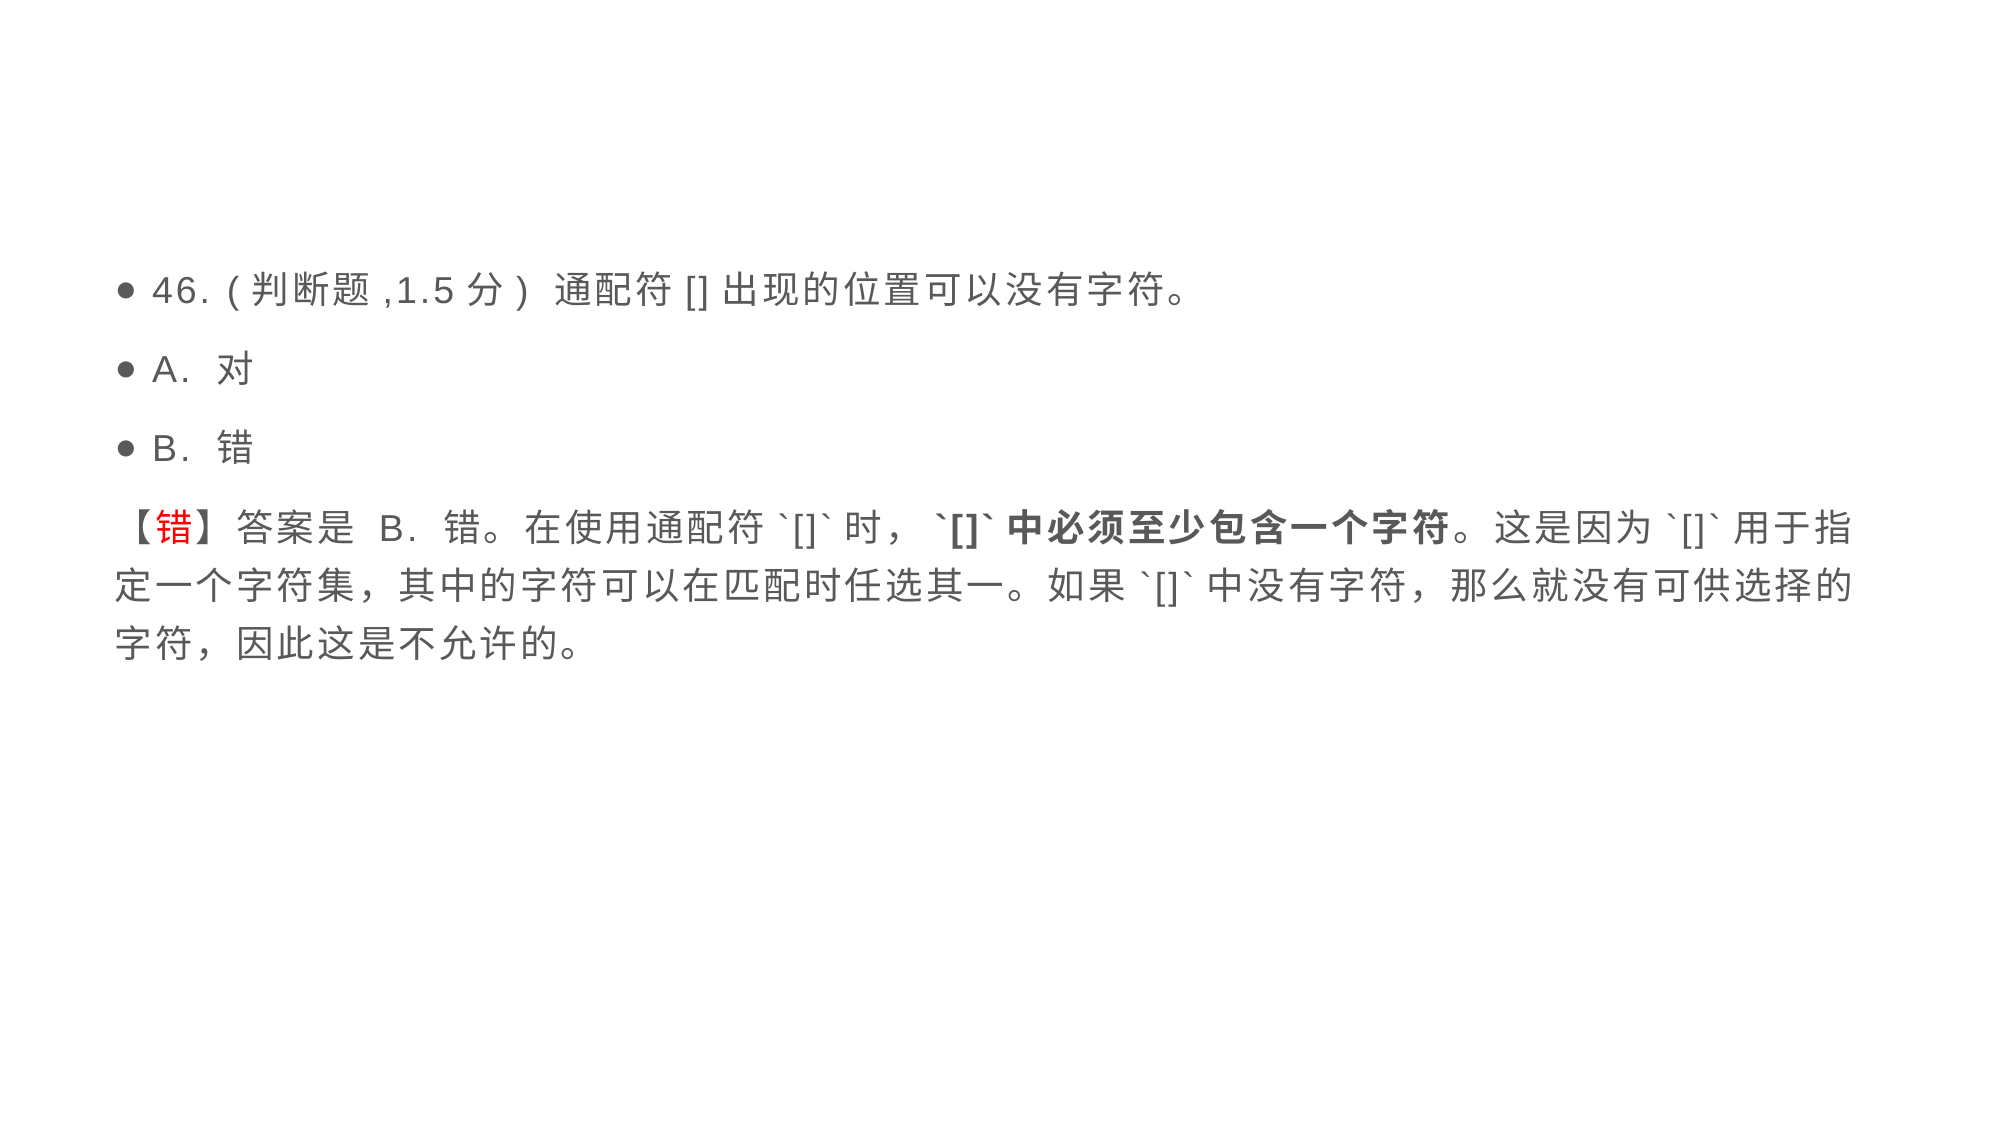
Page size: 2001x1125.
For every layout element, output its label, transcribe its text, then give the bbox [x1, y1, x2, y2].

list 46. (判断题,1.5分) 通配符[]出现的位置可以没有字符。 A. 对 B. 错 【错】答案是 B. 错。在使用通配符`[]`时，`[]`中必须至少包含一个字符。这是因为`[]`用于指定一个字符集，其中的字符可以在匹配时任选其一。如果`[]`中没有字符，那么就没有可供选择的字符，因此这是不允许的。 [99, 244, 1900, 1026]
